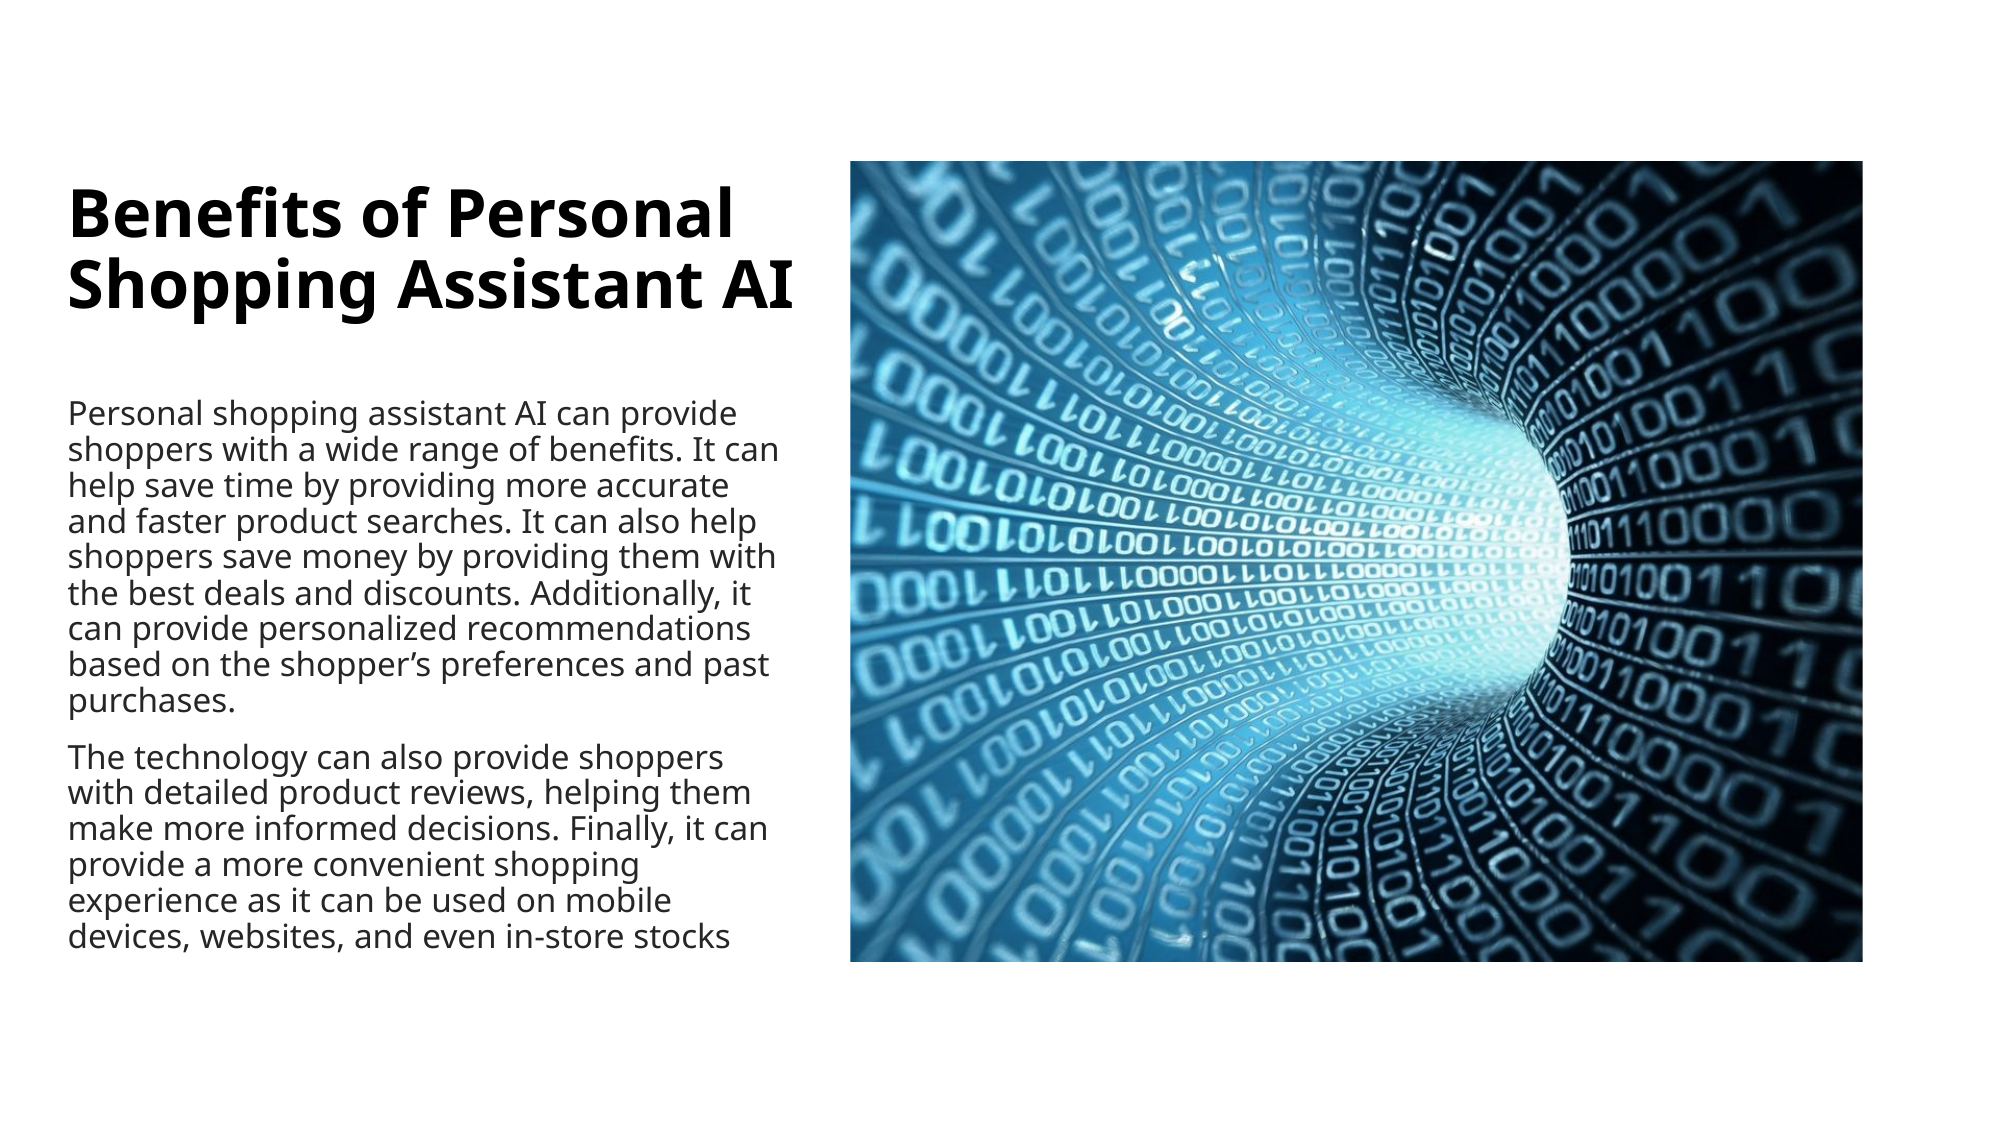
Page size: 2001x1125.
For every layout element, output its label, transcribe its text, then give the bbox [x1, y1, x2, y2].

title Benefits of Personal Shopping Assistant AI [52, 148, 851, 411]
picture [850, 161, 1863, 962]
list Personal shopping assistant AI can provide shoppers with a wide range of benefits. It can help save time by providing more accurate and faster product searches. It can also help shoppers save money by providing them with the best deals and discounts. Additionally, it can provide personalized recommendations based on the shopper’s preferences and past purchases. The technology can also provide shoppers with detailed product reviews, helping them make more informed decisions. Finally, it can provide a more convenient shopping experience as it can be used on mobile devices, websites, and even in-store stocks [52, 389, 796, 1015]
